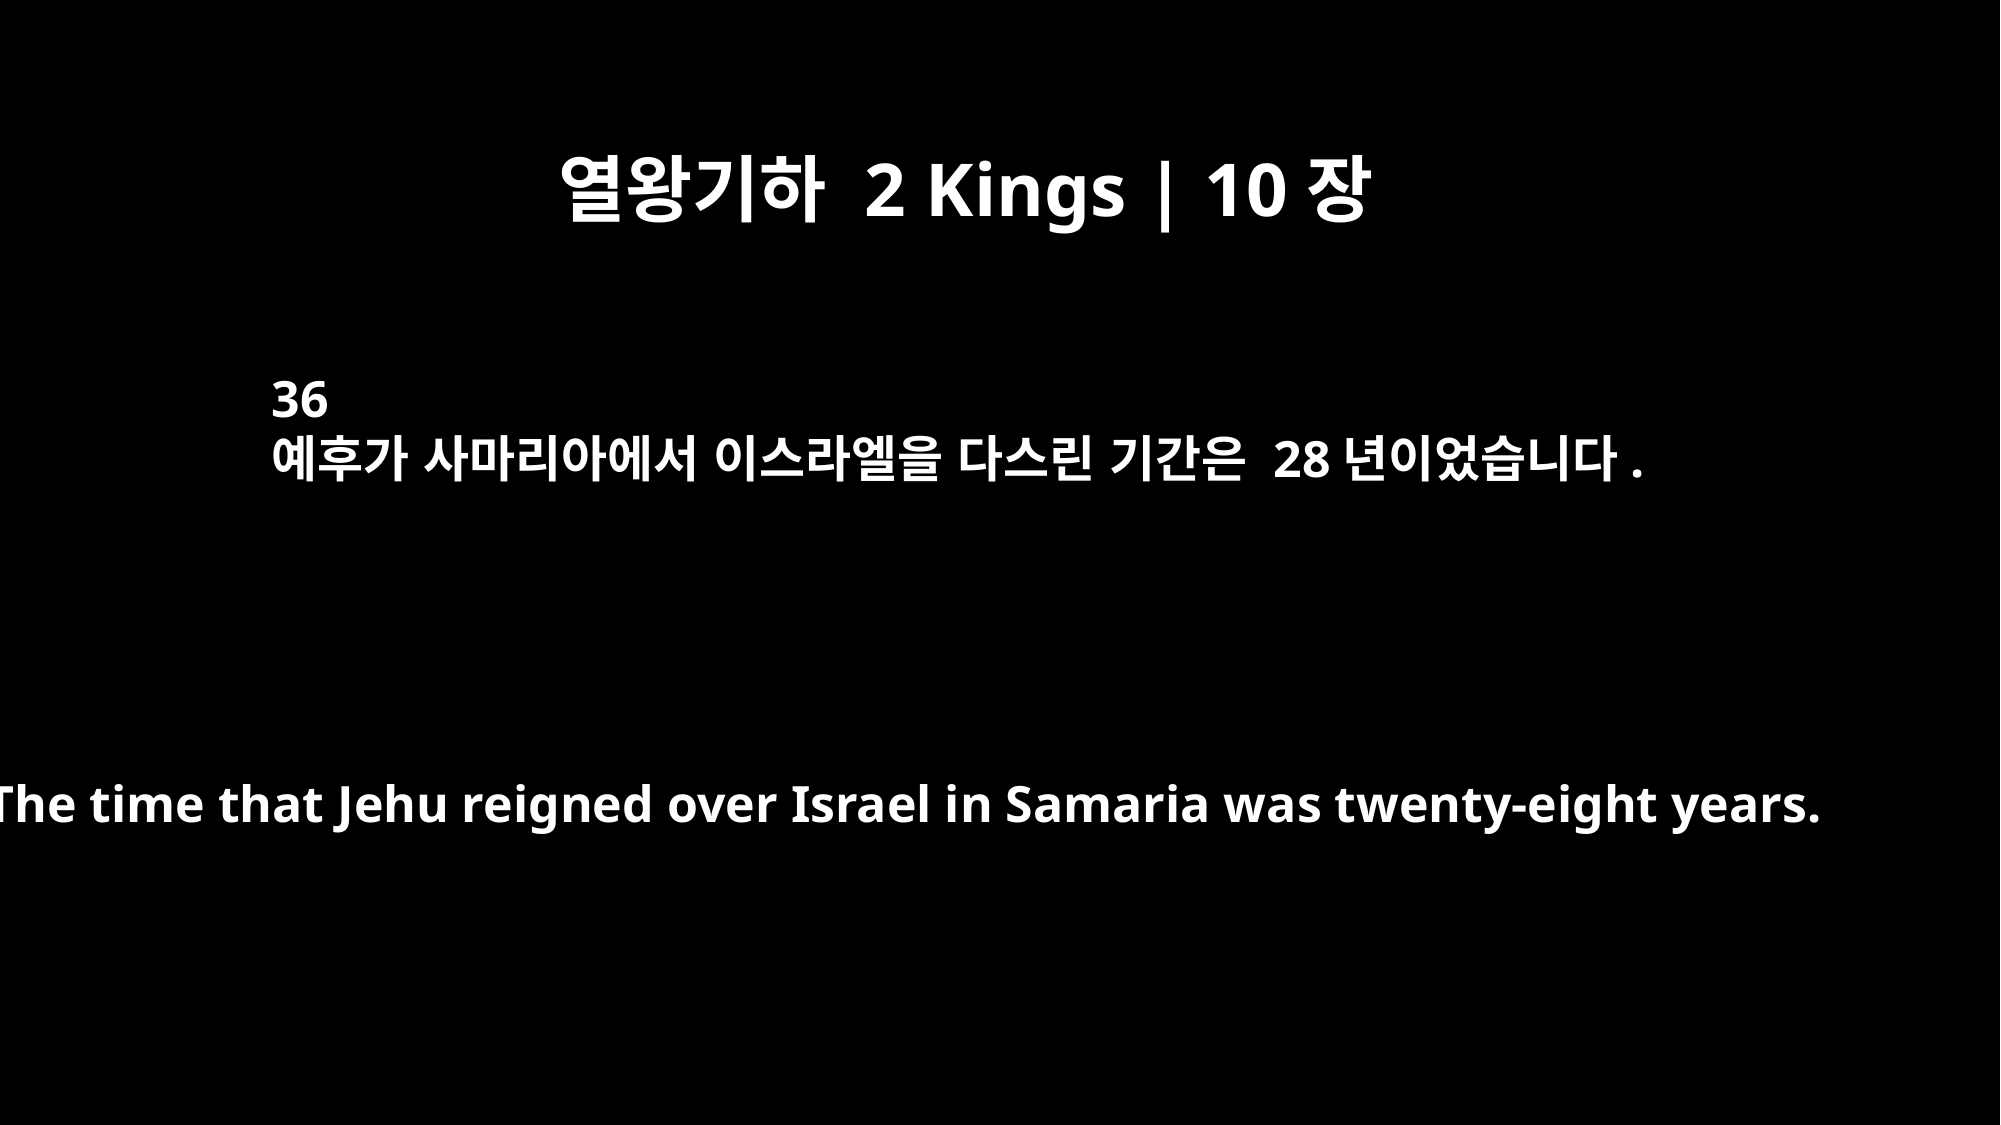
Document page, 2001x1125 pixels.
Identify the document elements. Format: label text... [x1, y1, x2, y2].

text_box 열왕기하 2 Kings | 10장 [543, 136, 1389, 239]
text_box The time that Jehu reigned over Israel in Samaria was twenty-eight years. [0, 764, 1837, 840]
text_box 36 예후가 사마리아에서 이스라엘을 다스린 기간은 28년이었습니다. [257, 359, 1660, 495]
